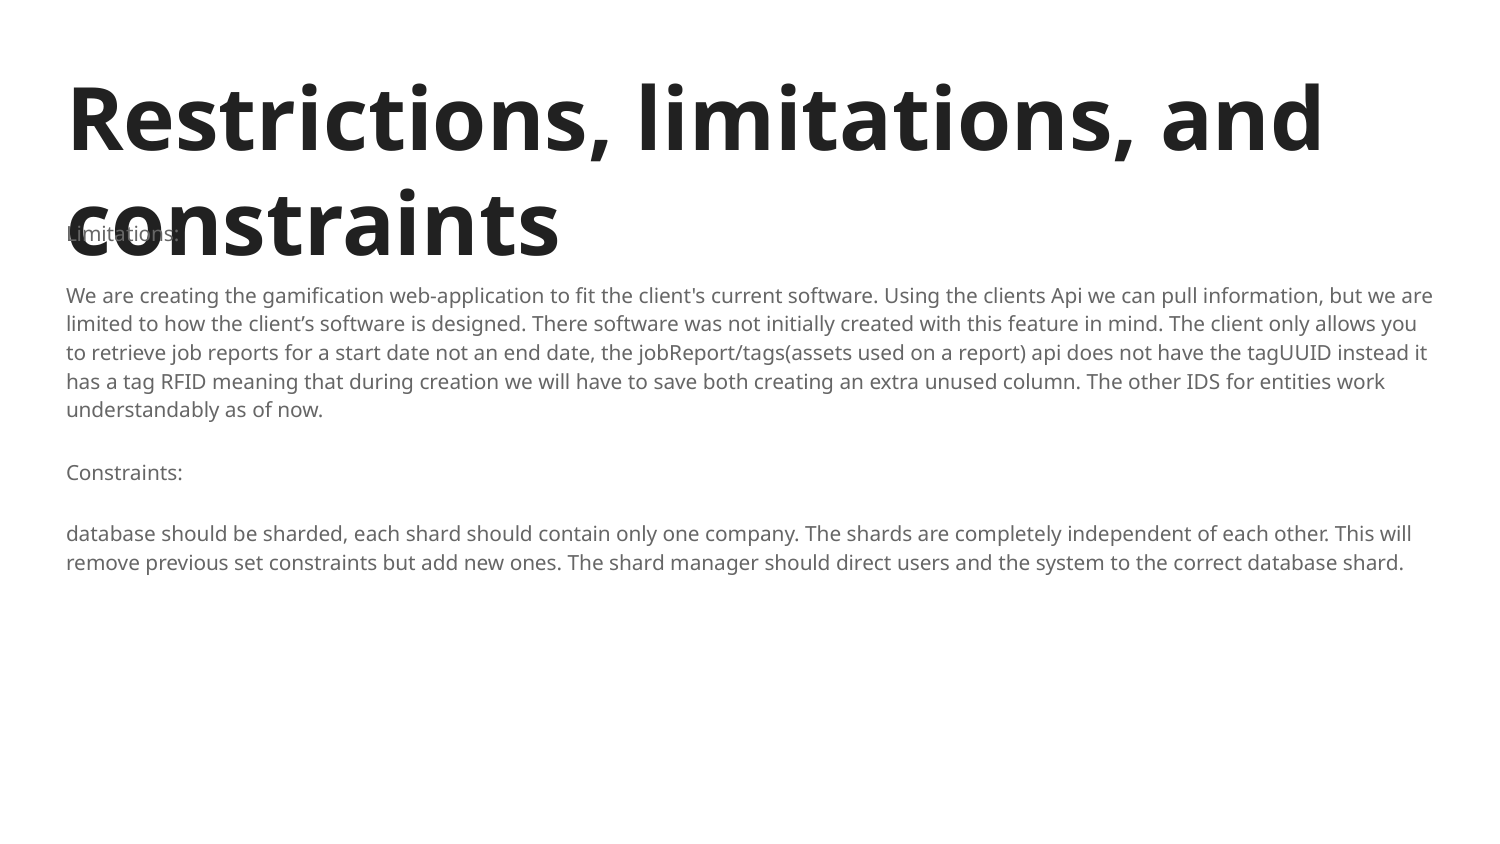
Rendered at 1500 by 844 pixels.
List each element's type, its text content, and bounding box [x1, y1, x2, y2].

list Limitations: We are creating the gamification web-application to fit the client's current software. Using the clients Api we can pull information, but we are limited to how the client’s software is designed. There software was not initially created with this feature in mind. The client only allows you to retrieve job reports for a start date not an end date, the jobReport/tags(assets used on a report) api does not have the tagUUID instead it has a tag RFID meaning that during creation we will have to save both creating an extra unused column. The other IDS for entities work understandably as of now. Constraints: database should be sharded, each shard should contain only one company. The shards are completely independent of each other. This will remove previous set constraints but add new ones. The shard manager should direct users and the system to the correct database shard. [51, 201, 1449, 750]
title Restrictions, limitations, and constraints [51, 48, 1449, 180]
